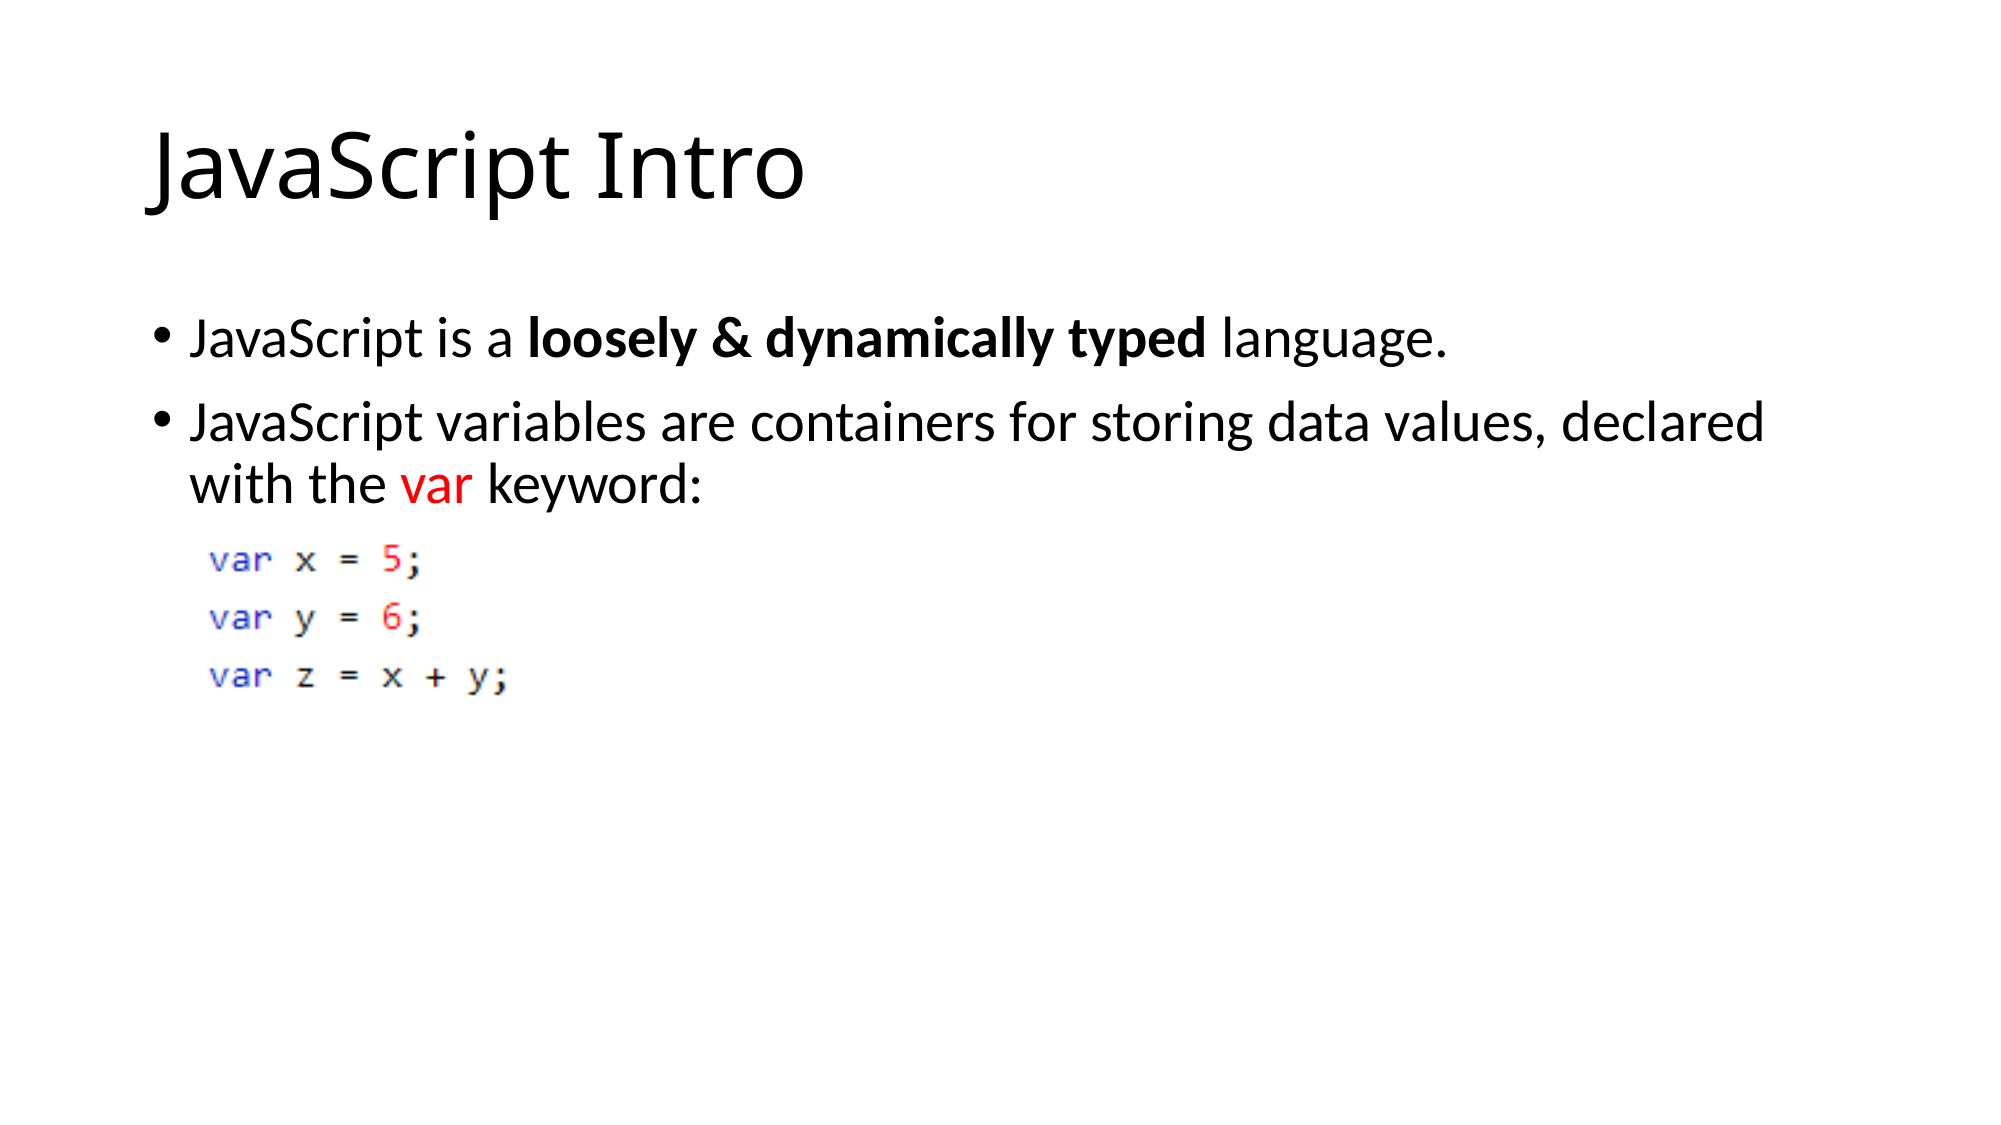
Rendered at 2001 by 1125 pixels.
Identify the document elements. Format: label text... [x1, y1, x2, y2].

picture [193, 522, 524, 714]
list JavaScript is a loosely & dynamically typed language. JavaScript variables are containers for storing data values, declared with the var keyword: [137, 299, 1863, 1014]
title JavaScript Intro [137, 59, 1863, 278]
